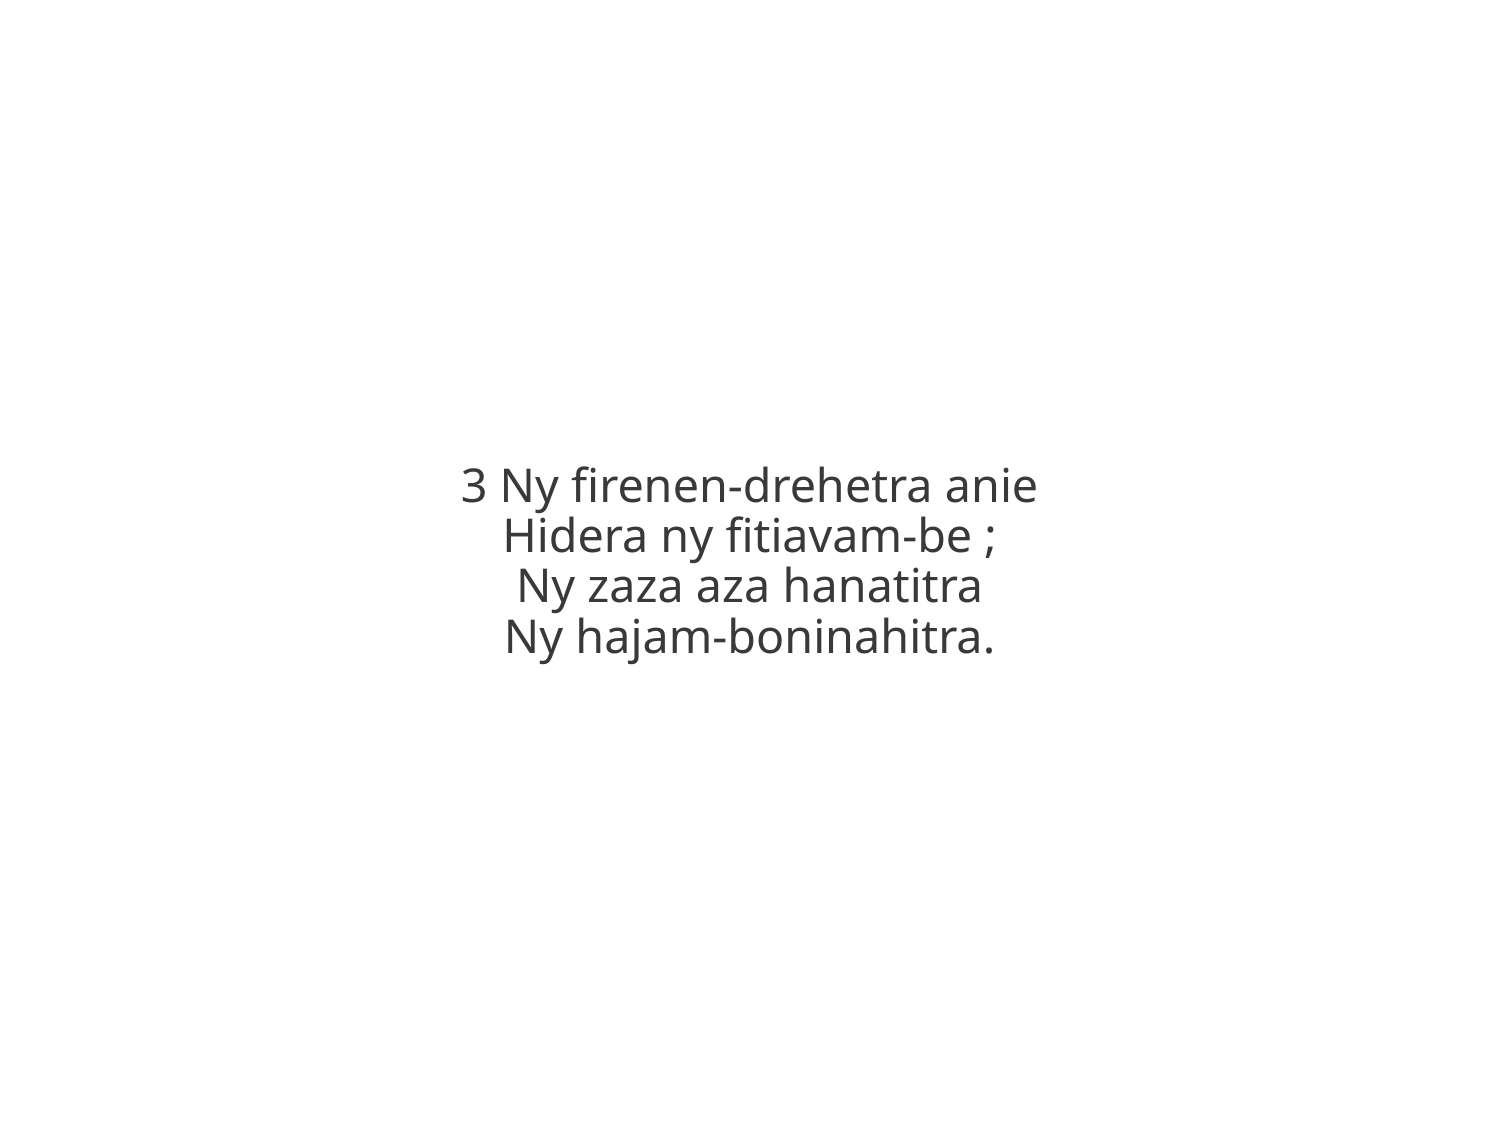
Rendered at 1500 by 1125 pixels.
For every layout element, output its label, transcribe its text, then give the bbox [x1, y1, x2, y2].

title 3 Ny firenen-drehetra anie Hidera ny fitiavam-be ; Ny zaza aza hanatitra Ny hajam-boninahitra. [0, 453, 1500, 672]
